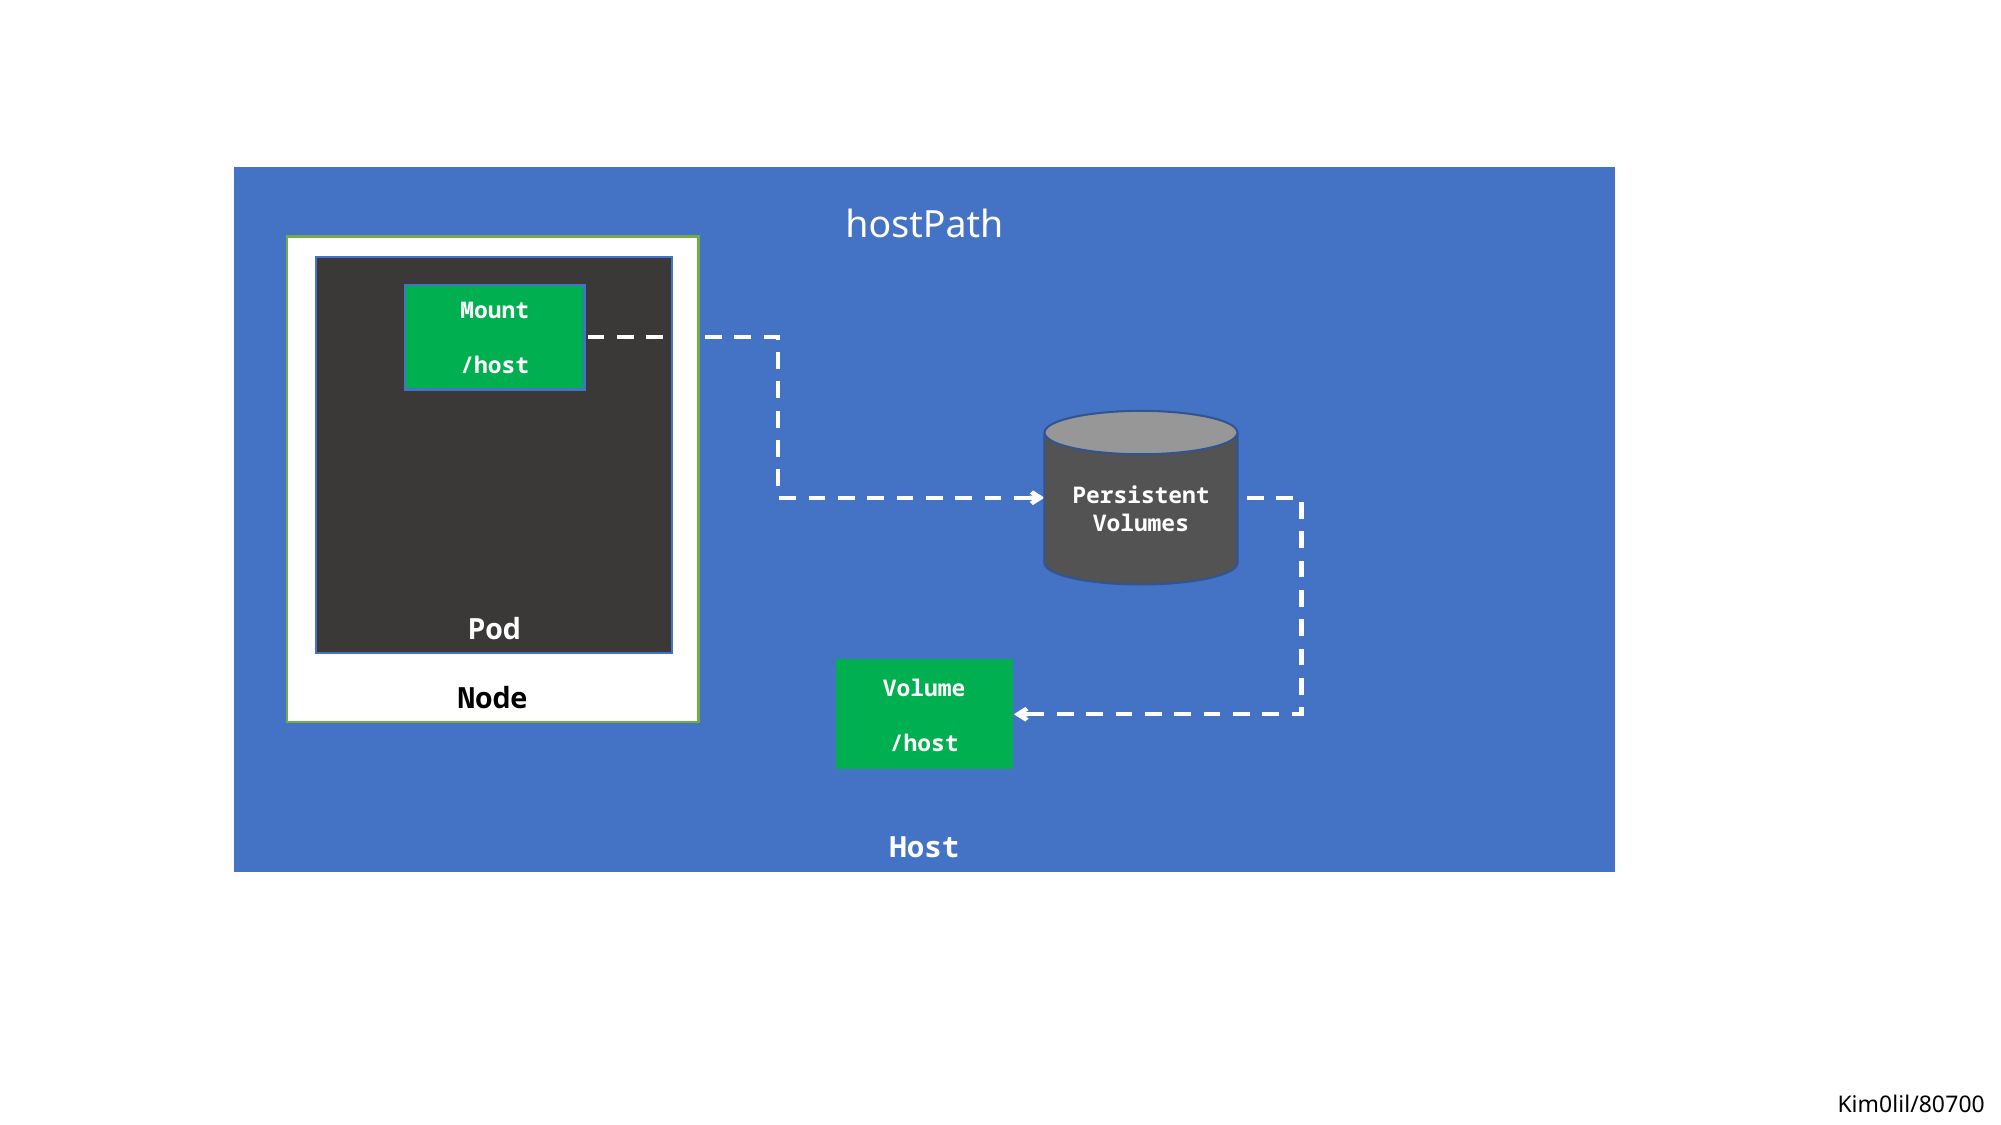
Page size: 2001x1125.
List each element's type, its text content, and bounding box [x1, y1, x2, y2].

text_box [234, 168, 1614, 871]
text_box Kim0lil/80700 [1704, 1082, 2000, 1125]
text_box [1013, 584, 1141, 715]
